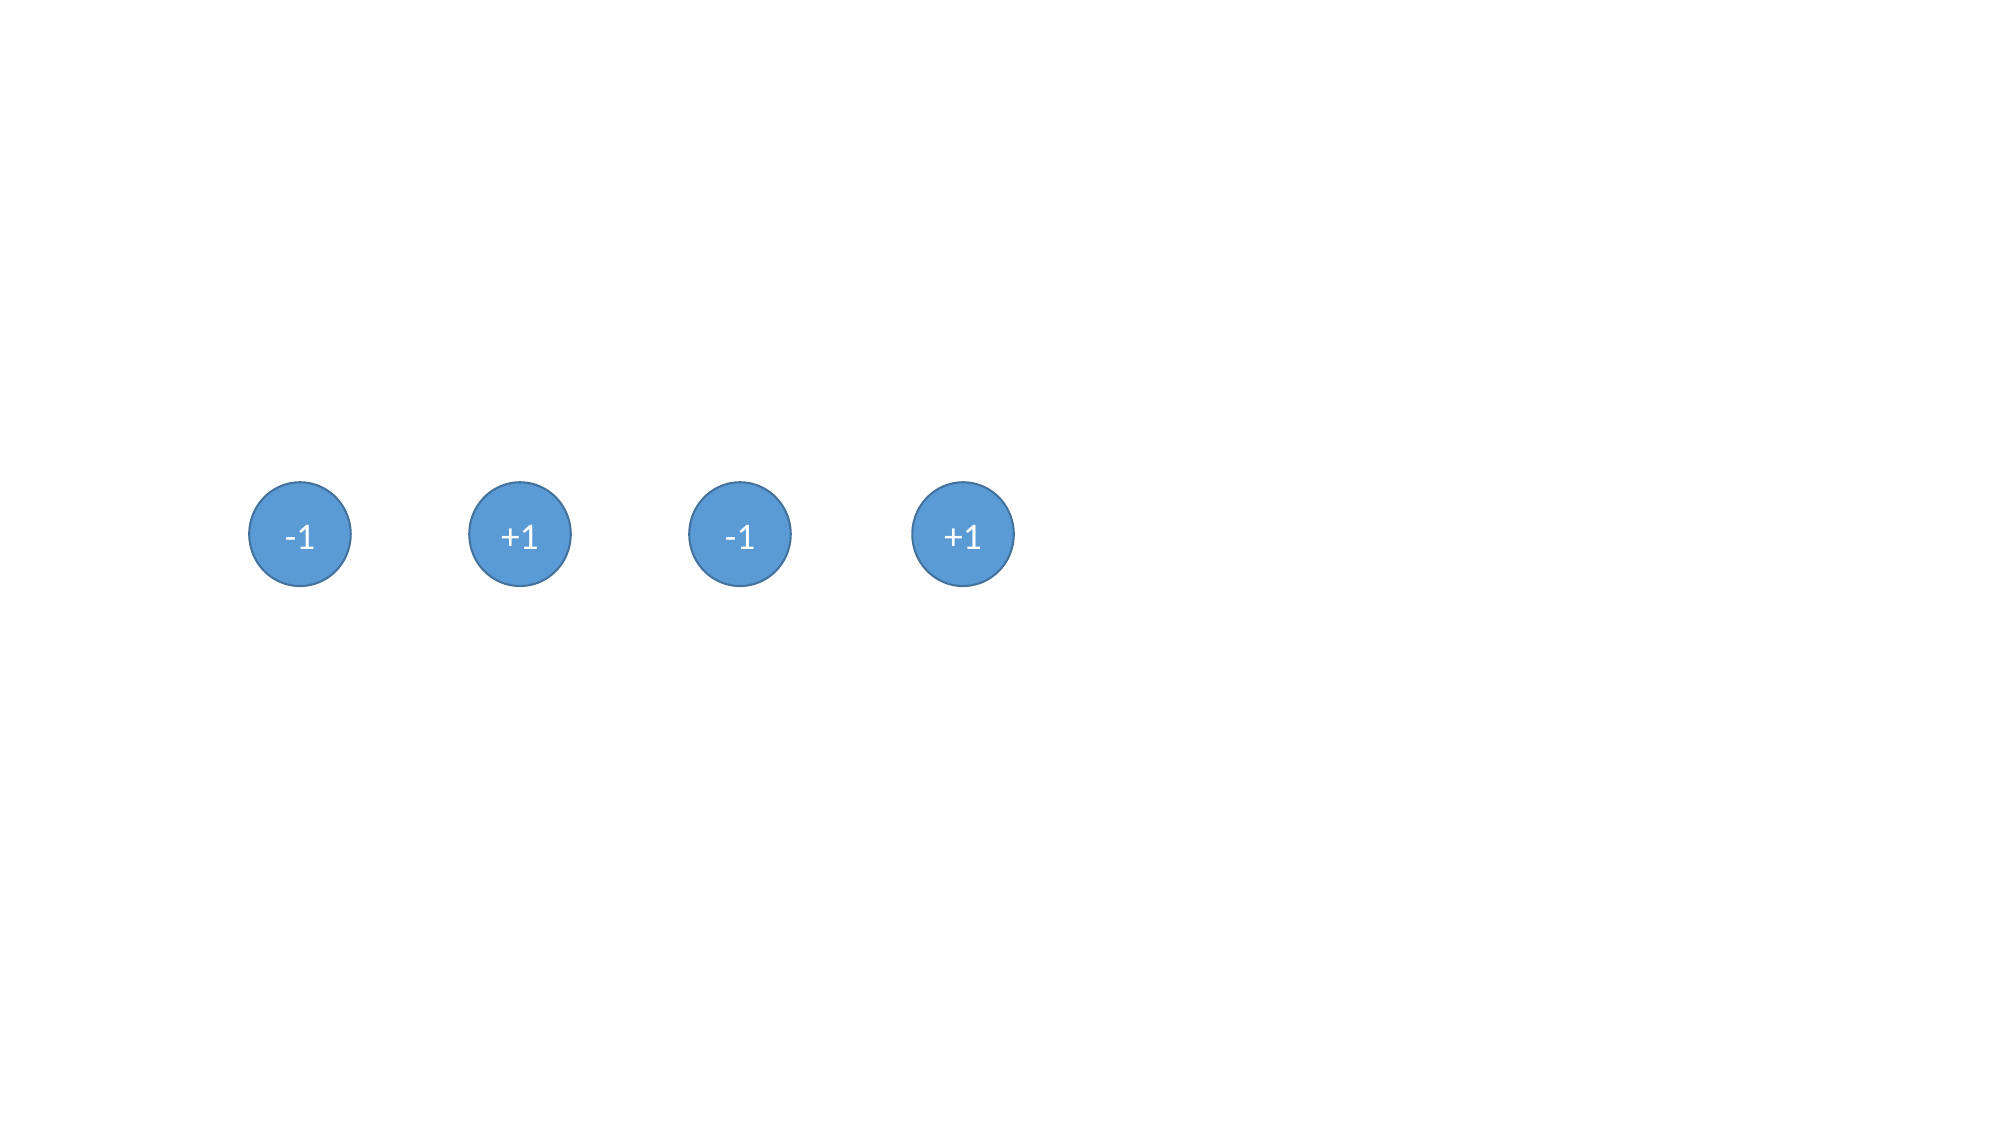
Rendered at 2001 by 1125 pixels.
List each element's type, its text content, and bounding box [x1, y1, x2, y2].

text_box -1 [248, 481, 352, 588]
text_box +1 [468, 481, 572, 588]
text_box -1 [688, 481, 792, 588]
text_box +1 [911, 481, 1015, 588]
